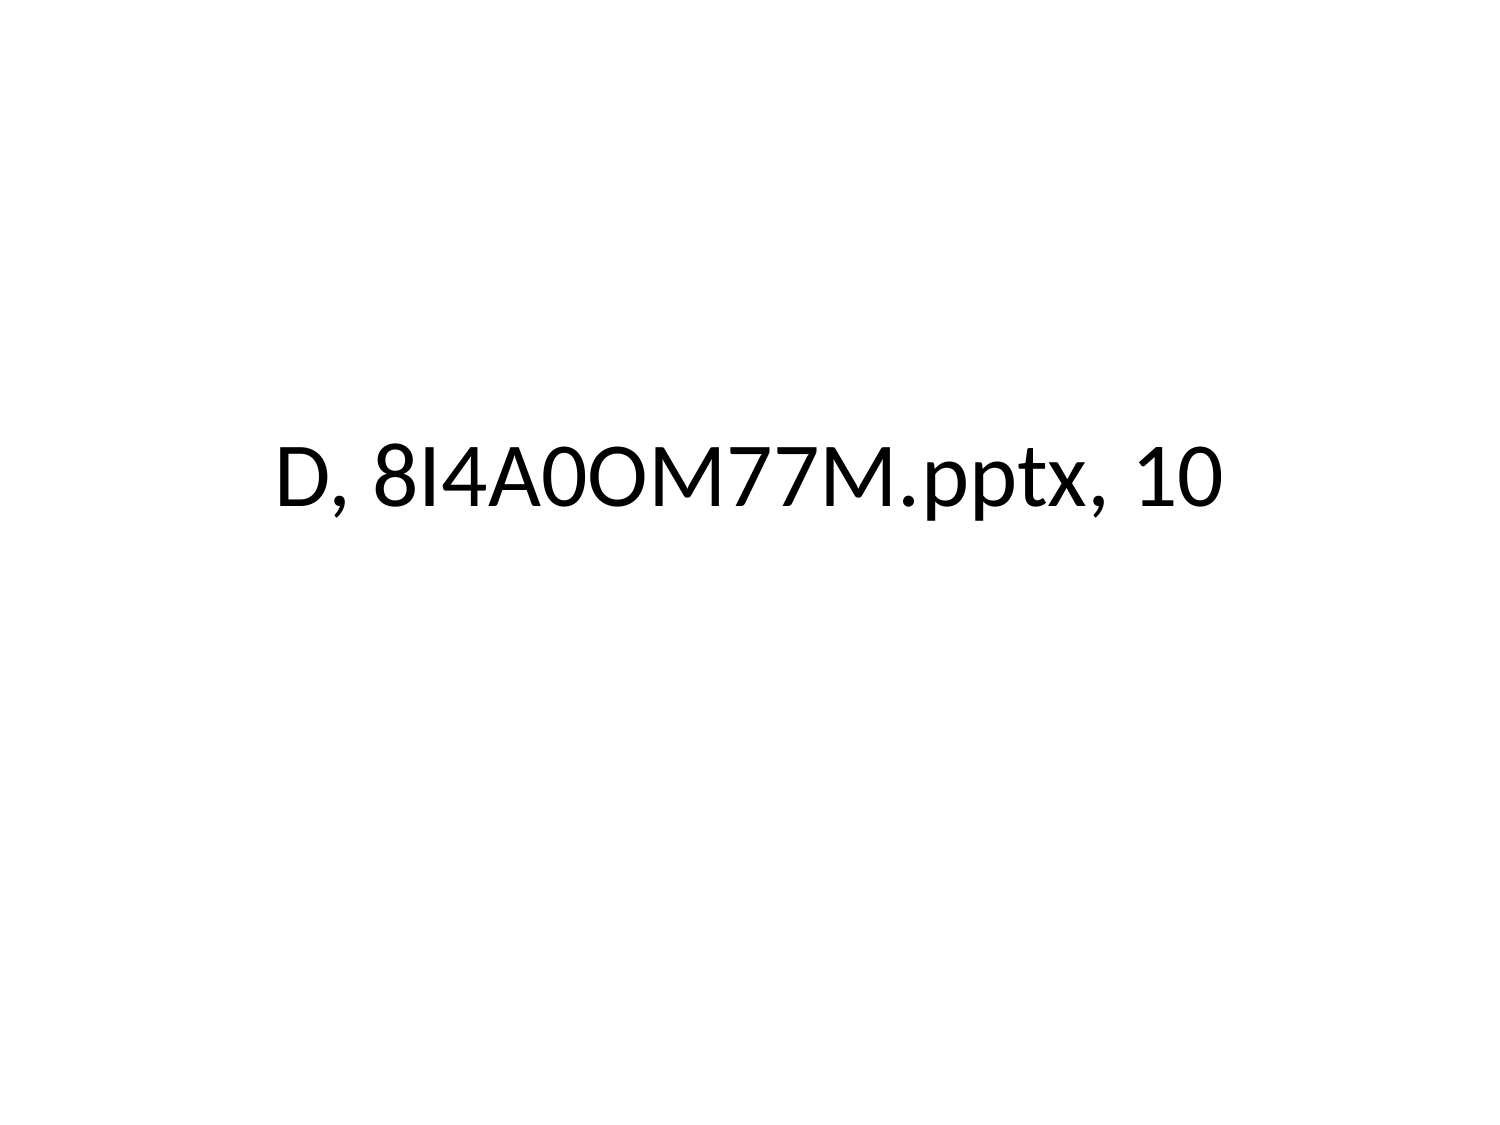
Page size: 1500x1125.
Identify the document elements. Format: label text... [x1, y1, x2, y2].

title D, 8I4A0OM77M.pptx, 10 [112, 349, 1388, 591]
